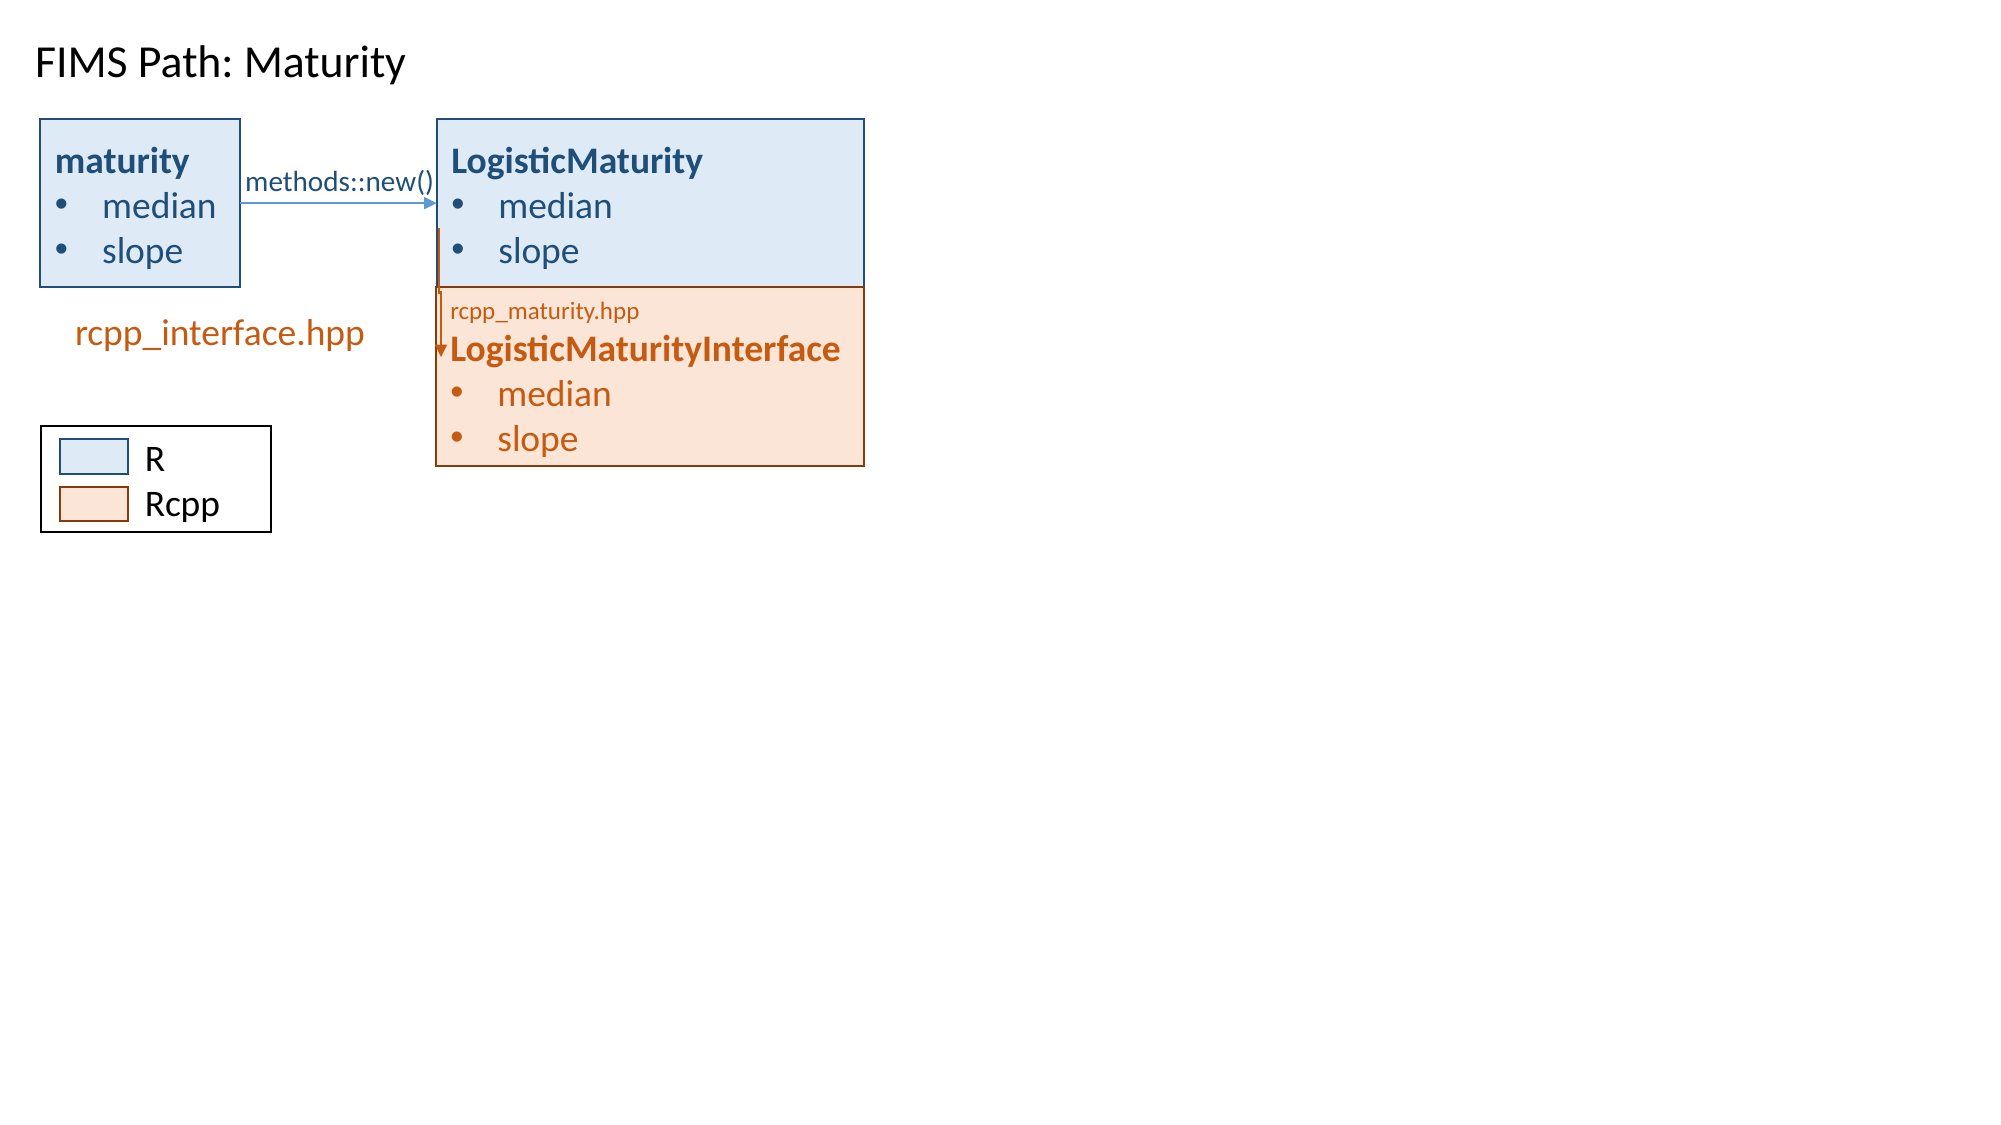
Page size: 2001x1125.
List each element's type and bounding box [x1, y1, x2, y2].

text_box [20, 24, 865, 533]
